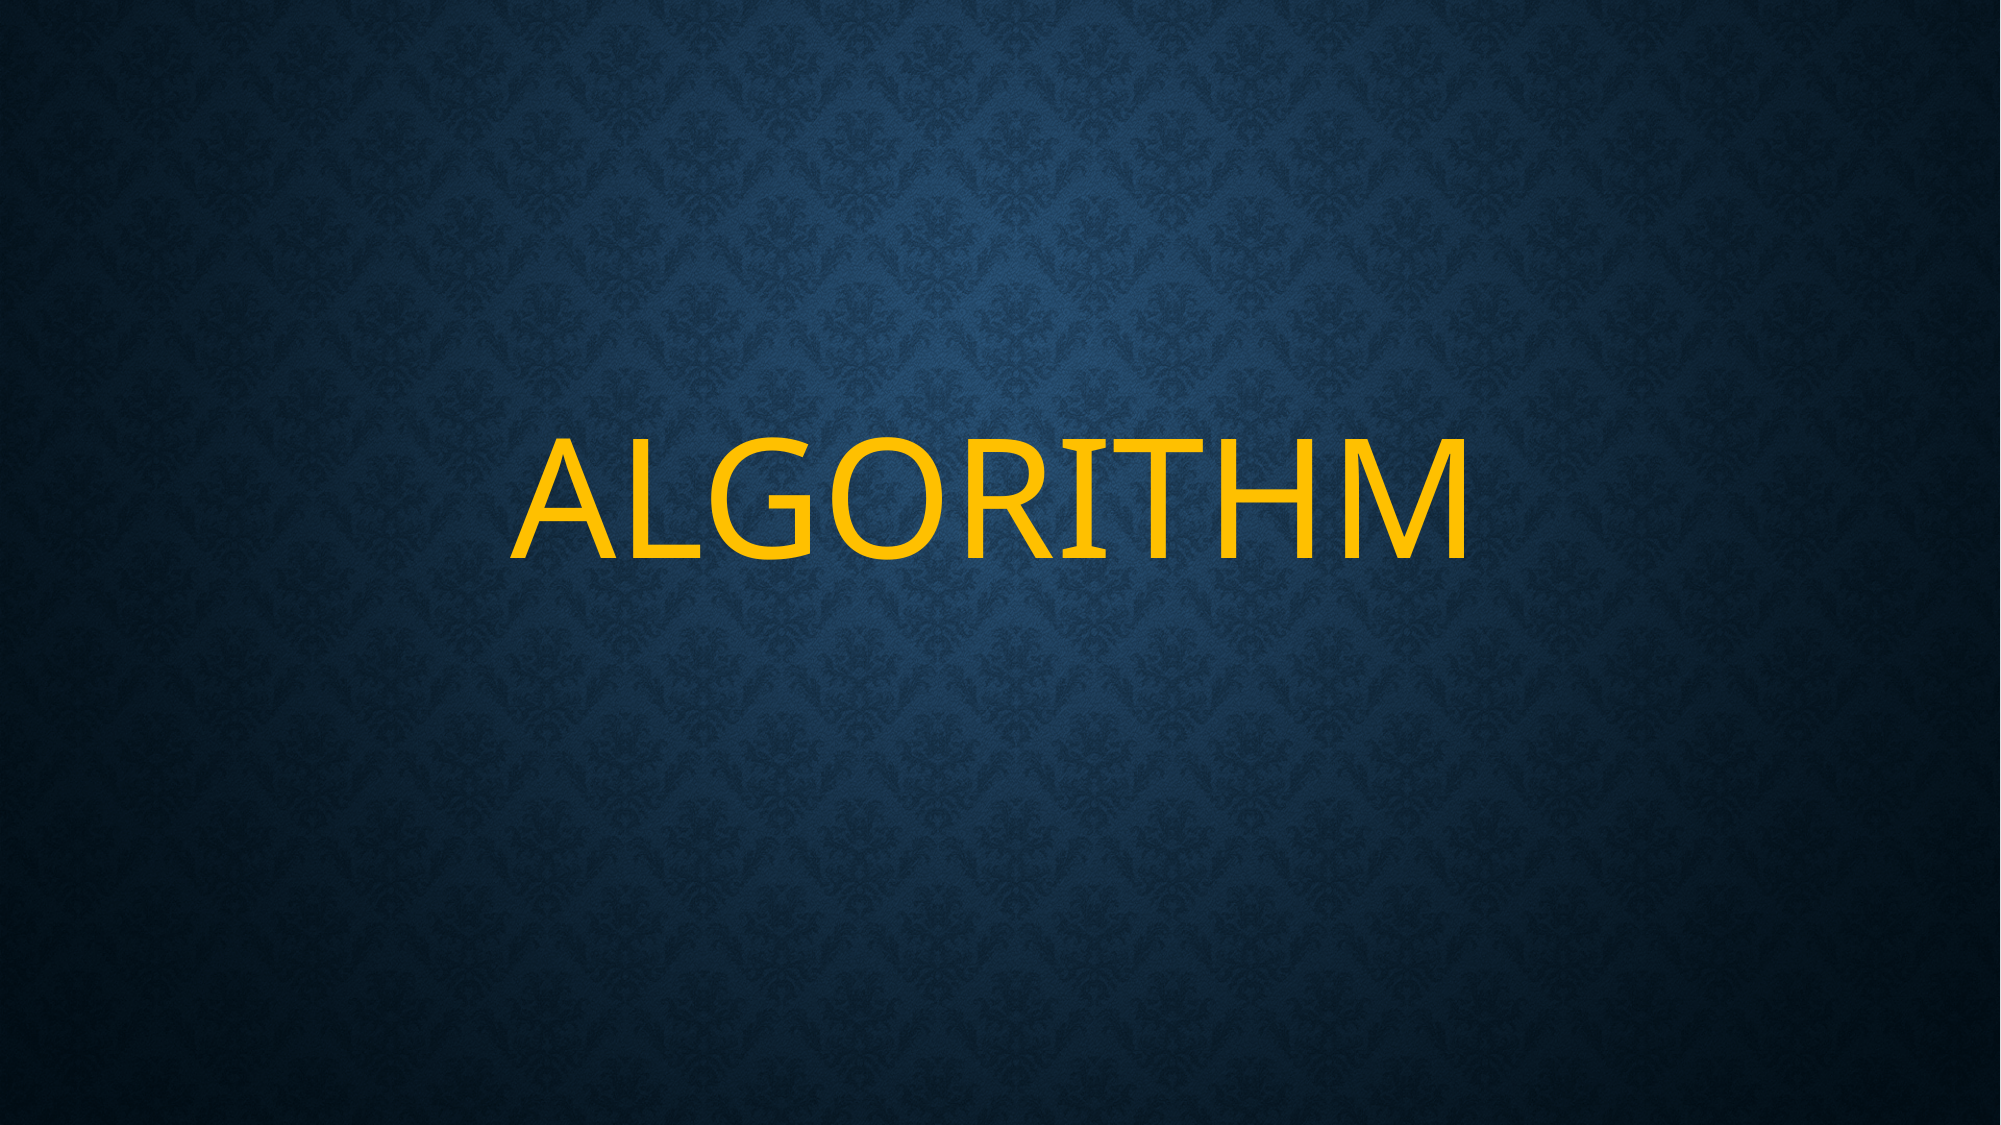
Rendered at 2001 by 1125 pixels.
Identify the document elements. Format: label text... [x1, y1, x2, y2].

list ALGORITHM [149, 343, 1849, 950]
